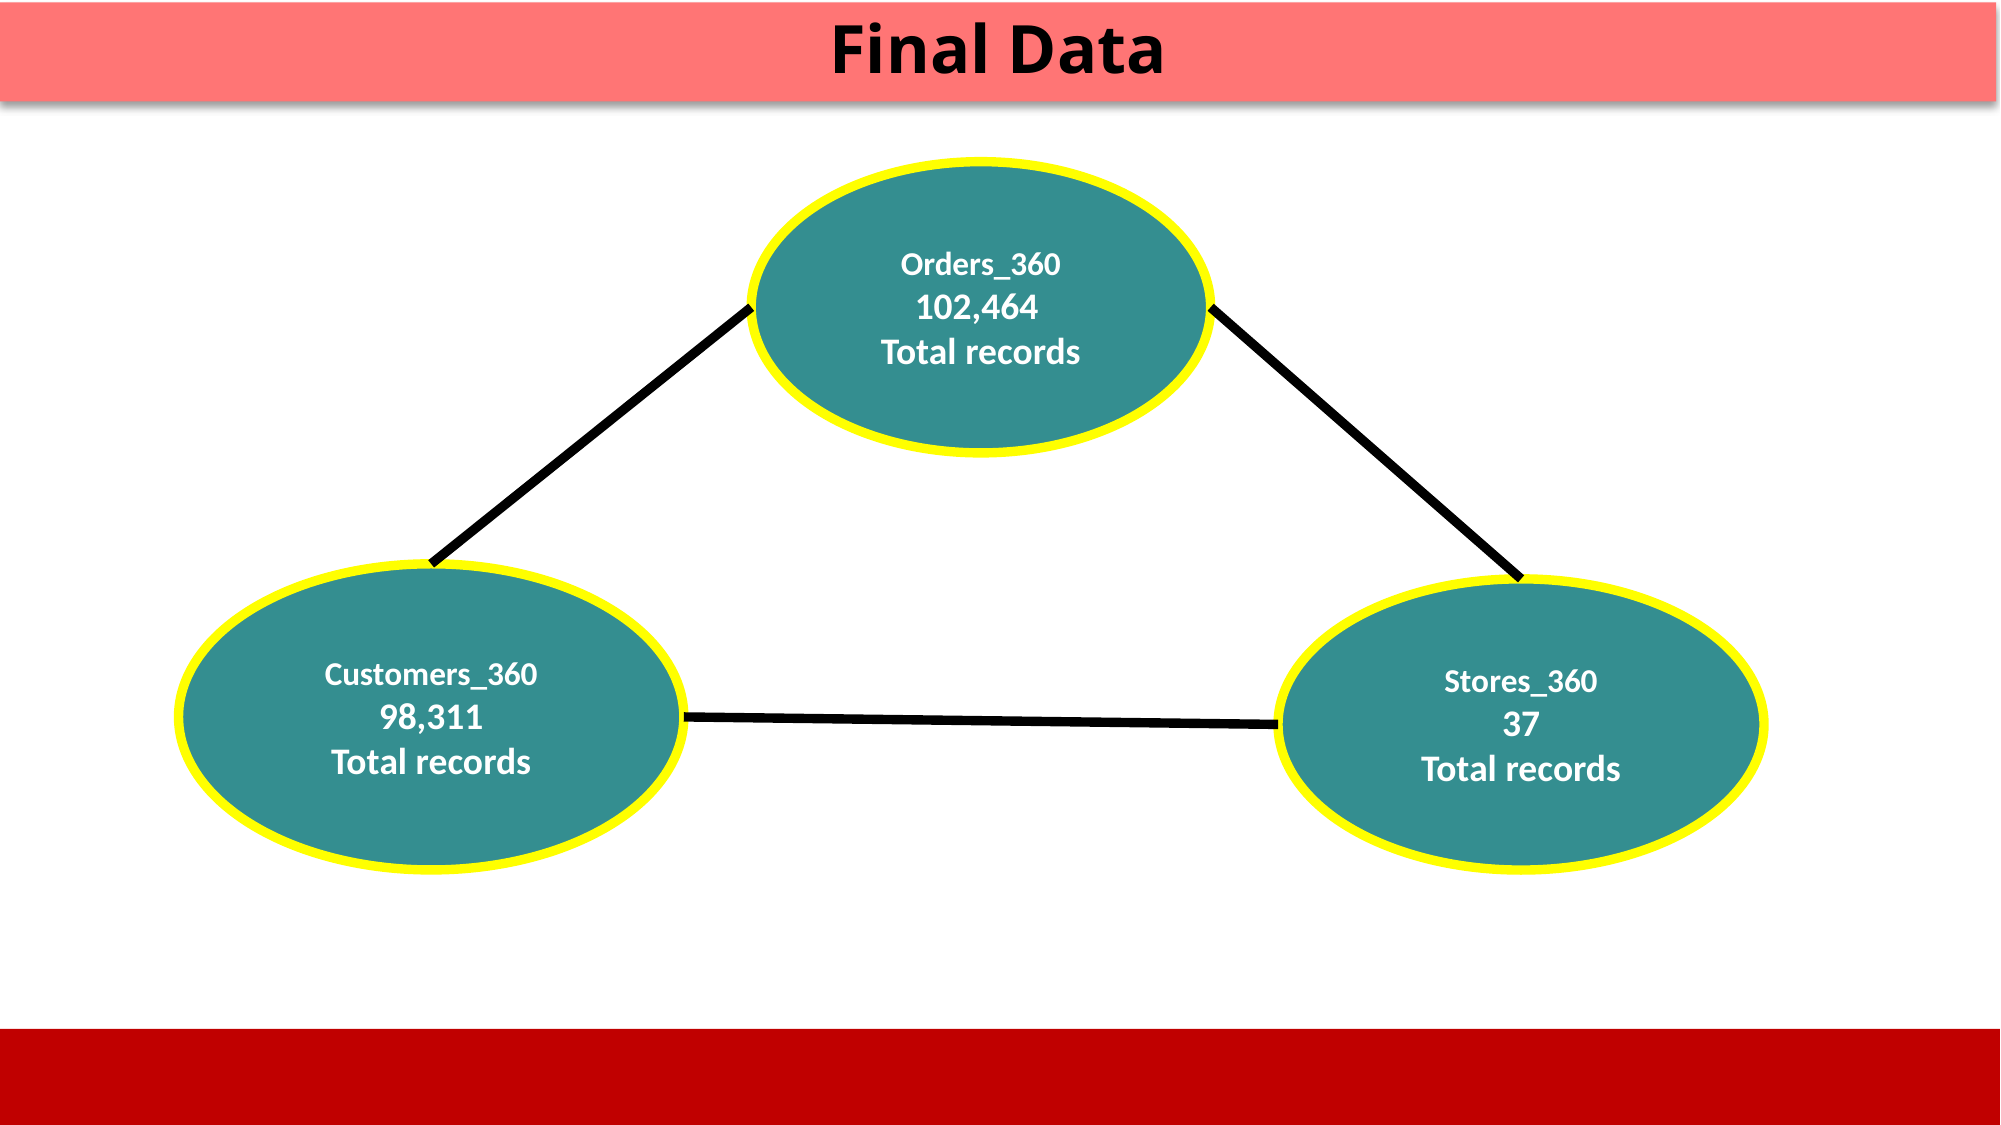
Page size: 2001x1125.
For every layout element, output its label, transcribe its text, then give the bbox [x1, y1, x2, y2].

text_box Customers_360 98,311 Total records [177, 562, 685, 871]
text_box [683, 716, 1278, 725]
text_box Stores_360 37 Total records [1277, 577, 1766, 872]
text_box [0, 1028, 2000, 1125]
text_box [1210, 307, 1521, 579]
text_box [431, 307, 752, 564]
title Final Data [0, 2, 1997, 102]
text_box Orders_360 102,464 Total records [750, 160, 1212, 454]
